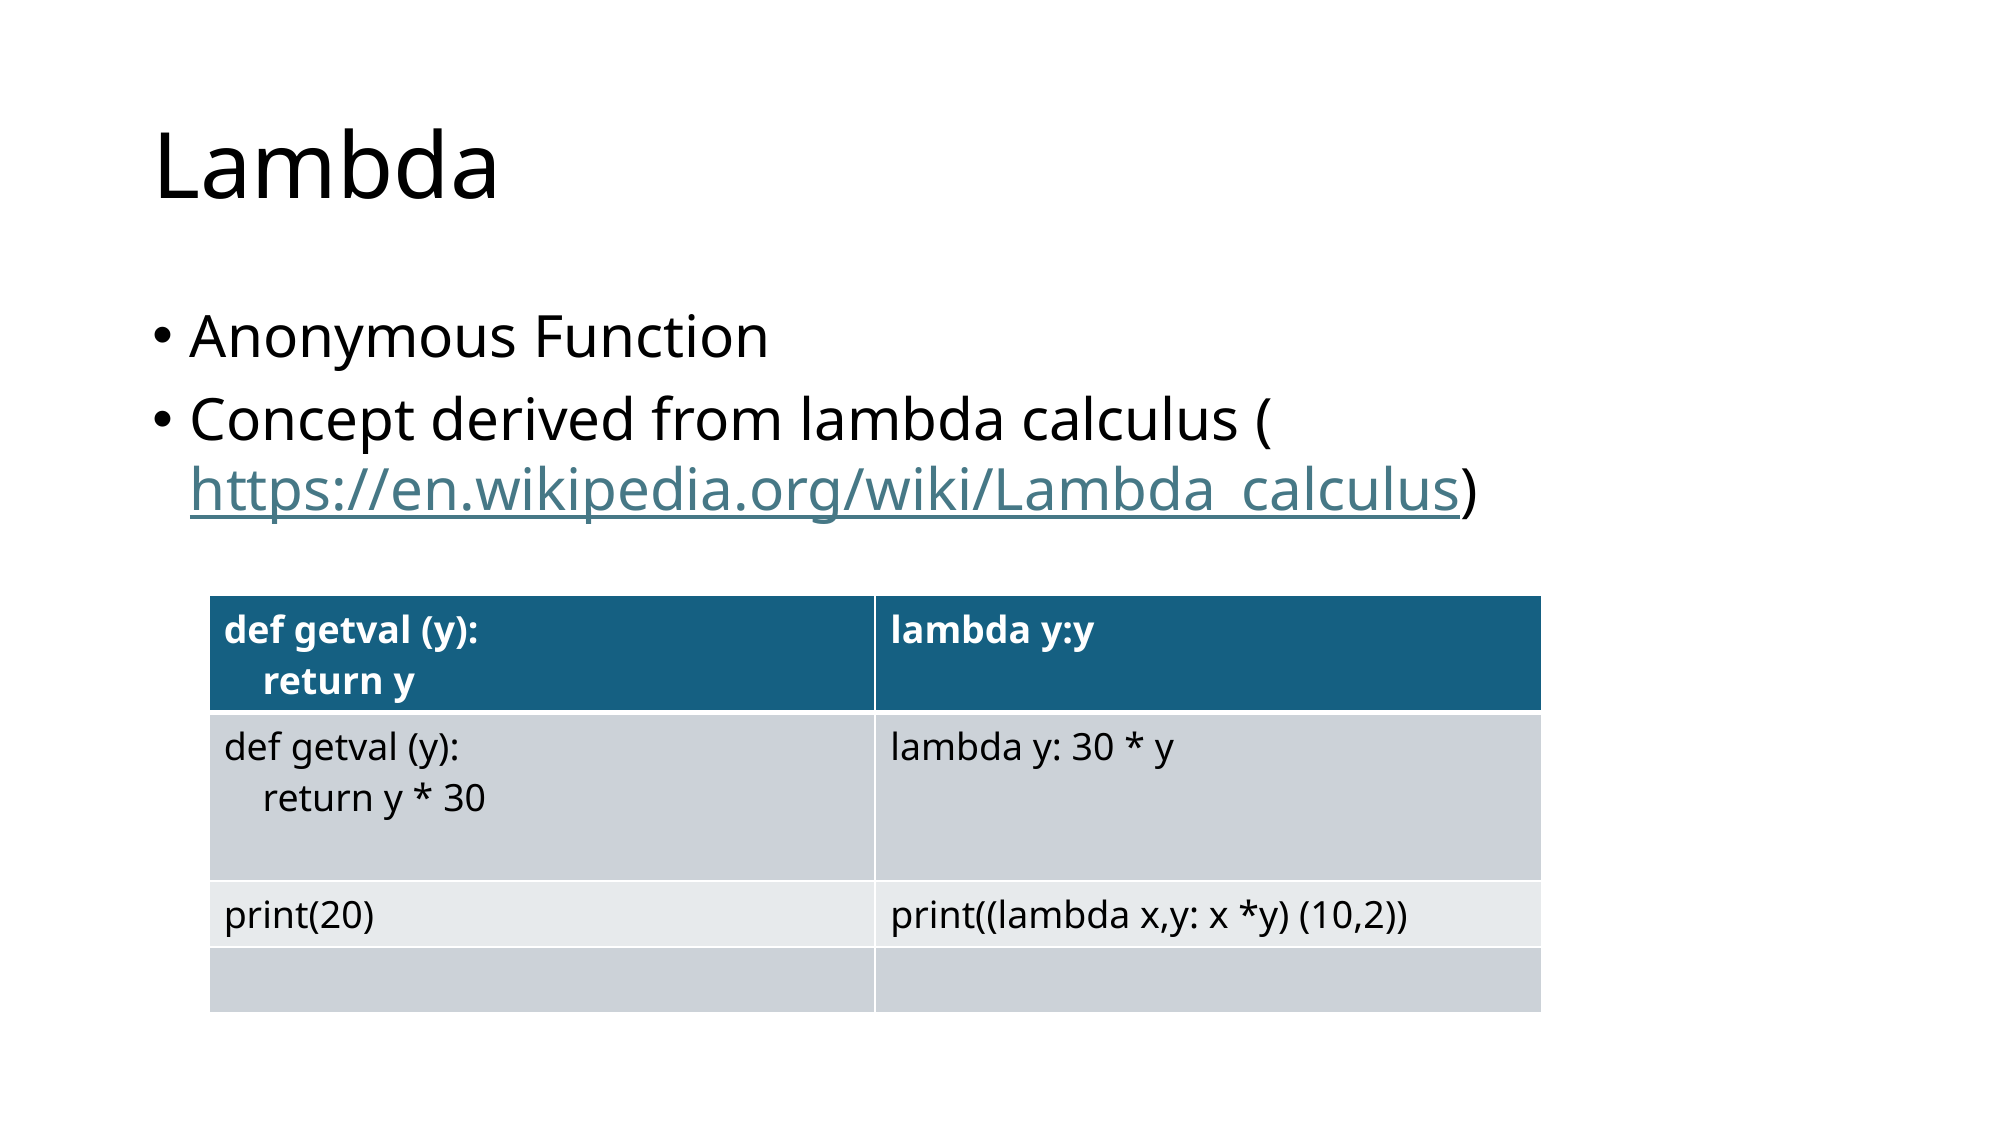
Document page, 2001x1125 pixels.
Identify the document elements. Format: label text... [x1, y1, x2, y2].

list Anonymous Function Concept derived from lambda calculus (https://en.wikipedia.org/wiki/Lambda_calculus) [137, 299, 1863, 1014]
table_header def getval (y): return y [210, 596, 874, 710]
title Lambda [137, 59, 1863, 278]
table_cell lambda y: 30 * y [876, 715, 1541, 880]
table_cell [876, 948, 1541, 1012]
table_cell print((lambda x,y: x *y) (10,2)) [876, 882, 1541, 946]
table_cell print(20) [210, 882, 874, 946]
table_cell [210, 948, 874, 1012]
table_cell def getval (y): return y * 30 [210, 715, 874, 880]
table_header lambda y:y [876, 596, 1541, 710]
